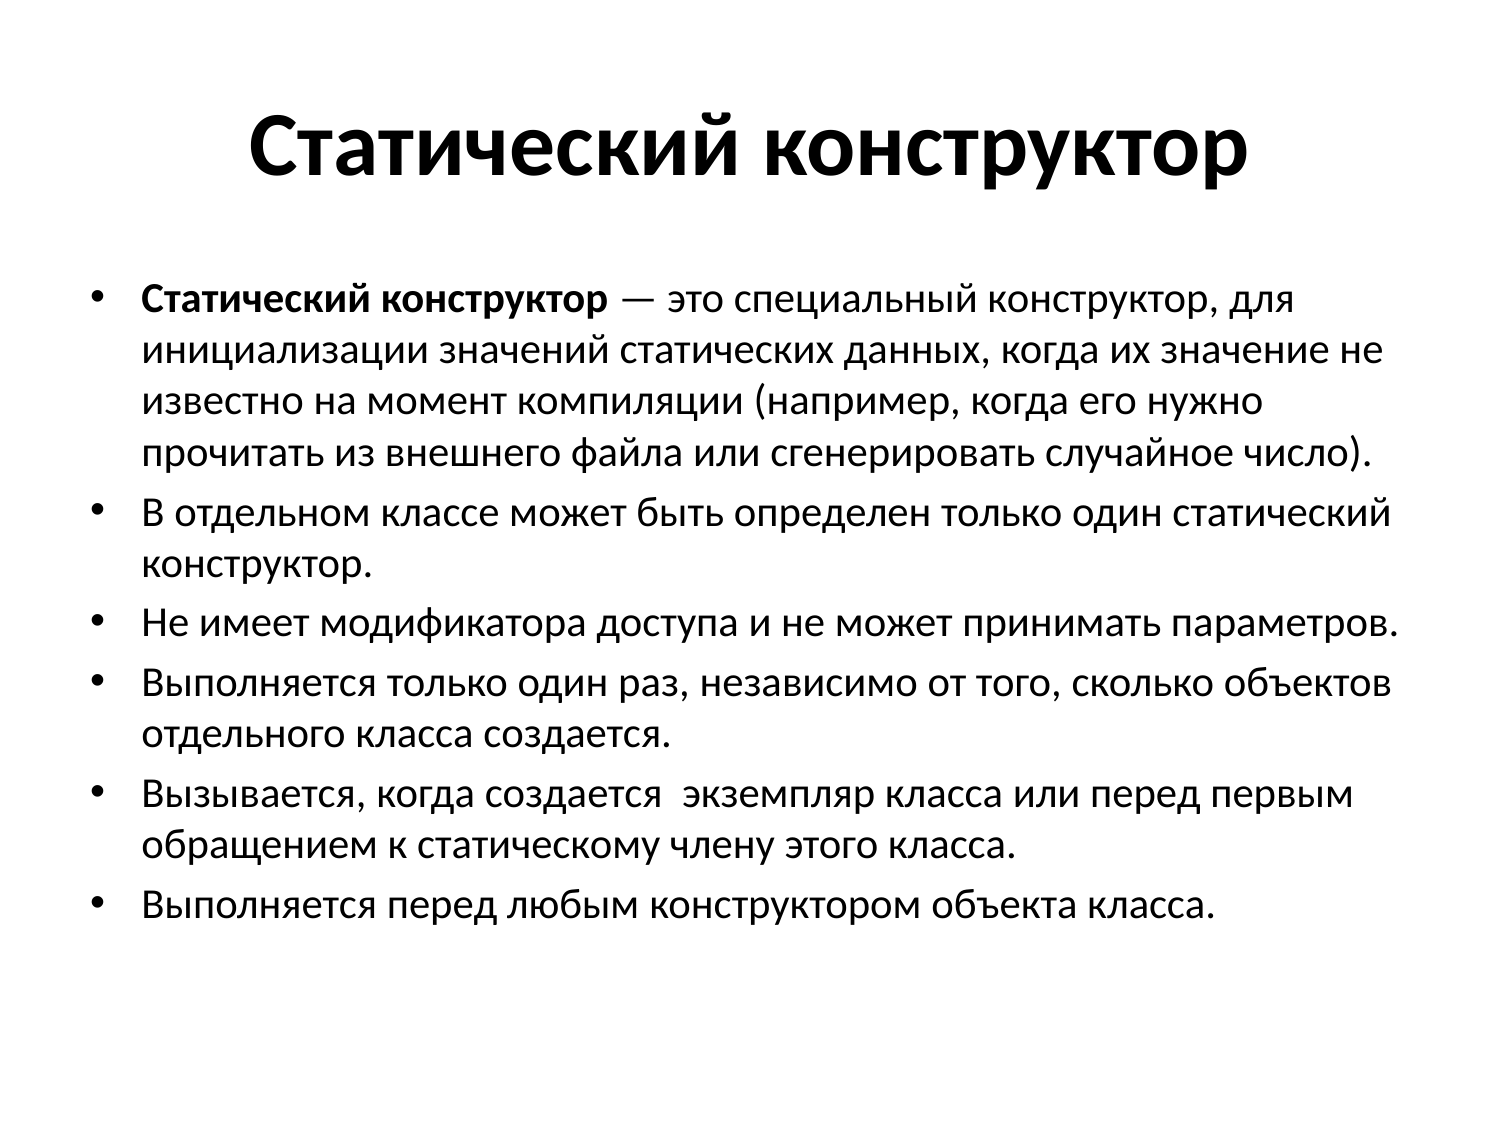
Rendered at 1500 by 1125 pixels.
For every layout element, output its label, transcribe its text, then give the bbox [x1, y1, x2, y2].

list Статический конструктор — это специальный конструктор, для инициализации значений статических данных, когда их значение не известно на момент компиляции (например, когда его нужно прочитать из внешнего файла или сгенерировать случайное число). В отдельном классе может быть определен только один статический конструктор. Не имеет модификатора доступа и не может принимать параметров. Выполняется только один раз, независимо от того, сколько объектов отдельного класса создается. Вызывается, когда создается экземпляр класса или перед первым обращением к статическому члену этого класса. Выполняется перед любым конструктором объекта класса. [75, 262, 1425, 1005]
title Статический конструктор [75, 45, 1425, 233]
